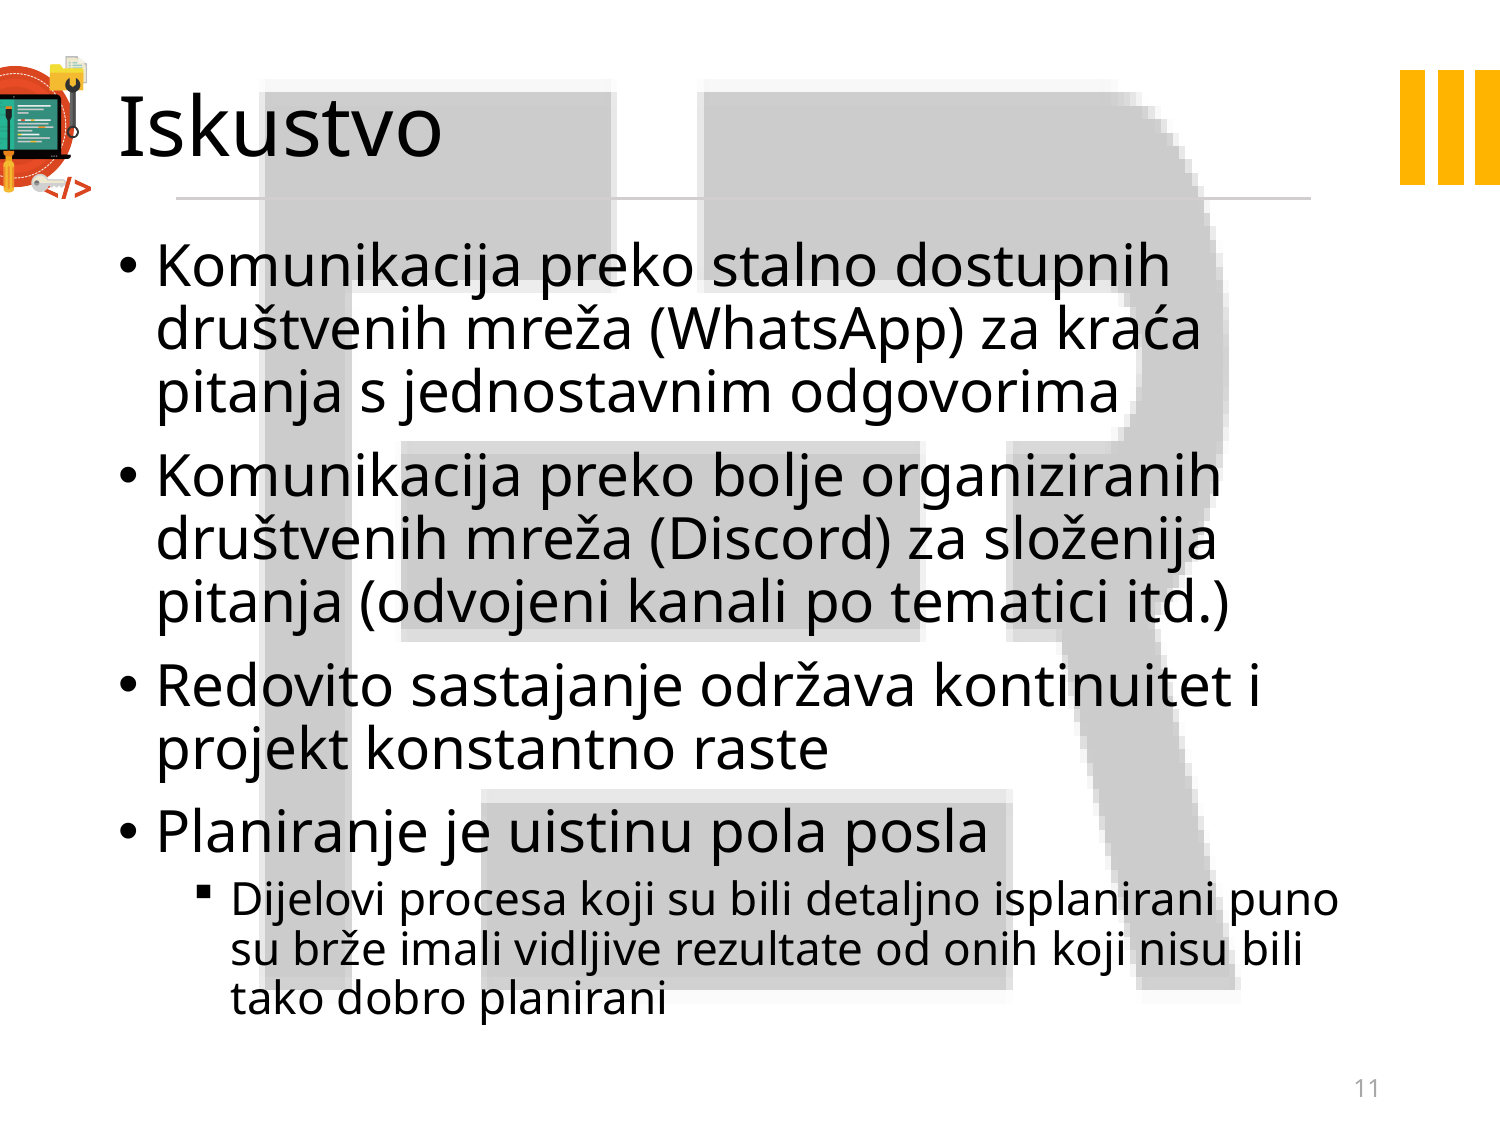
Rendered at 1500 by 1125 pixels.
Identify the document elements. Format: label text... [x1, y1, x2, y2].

list Komunikacija preko stalno dostupnih društvenih mreža (WhatsApp) za kraća pitanja s jednostavnim odgovorima Komunikacija preko bolje organiziranih društvenih mreža (Discord) za složenija pitanja (odvojeni kanali po tematici itd.) Redovito sastajanje održava kontinuitet i projekt konstantno raste Planiranje je uistinu pola posla Dijelovi procesa koji su bili detaljno isplanirani puno su brže imali vidljive rezultate od onih koji nisu bili tako dobro planirani [103, 228, 1397, 1038]
picture [0, 56, 91, 199]
slide_number 11 [1310, 1065, 1397, 1125]
title Iskustvo [103, 59, 1397, 199]
